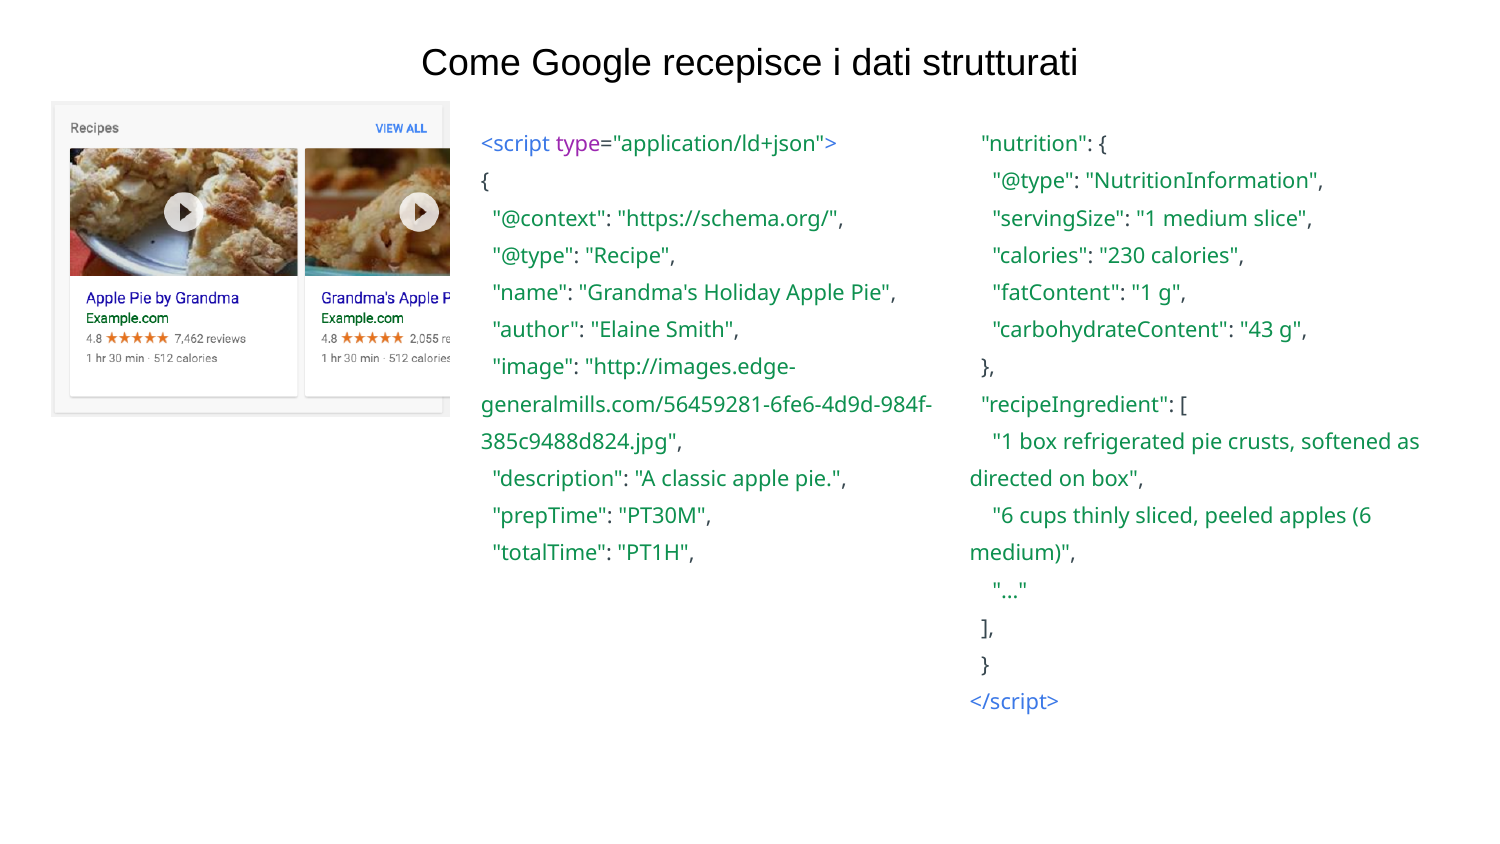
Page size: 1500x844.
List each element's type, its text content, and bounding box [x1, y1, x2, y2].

picture [50, 101, 450, 417]
list "nutrition": { "@type": "NutritionInformation", "servingSize": "1 medium slice", "calories": "230 calories", "fatContent": "1 g", "carbohydrateContent": "43 g", }, "recipeIngredient": [ "1 box refrigerated pie crusts, softened as directed on box", "6 cups thinly sliced, peeled apples (6 medium)", "..." ], } </script> [954, 103, 1449, 750]
list <script type="application/ld+json"> { "@context": "https://schema.org/", "@type": "Recipe", "name": "Grandma's Holiday Apple Pie", "author": "Elaine Smith", "image": "http://images.edge-generalmills.com/56459281-6fe6-4d9d-984f-385c9488d824.jpg", "description": "A classic apple pie.", "prepTime": "PT30M", "totalTime": "PT1H", [465, 103, 954, 750]
title Come Google recepisce i dati strutturati [51, 23, 1449, 117]
